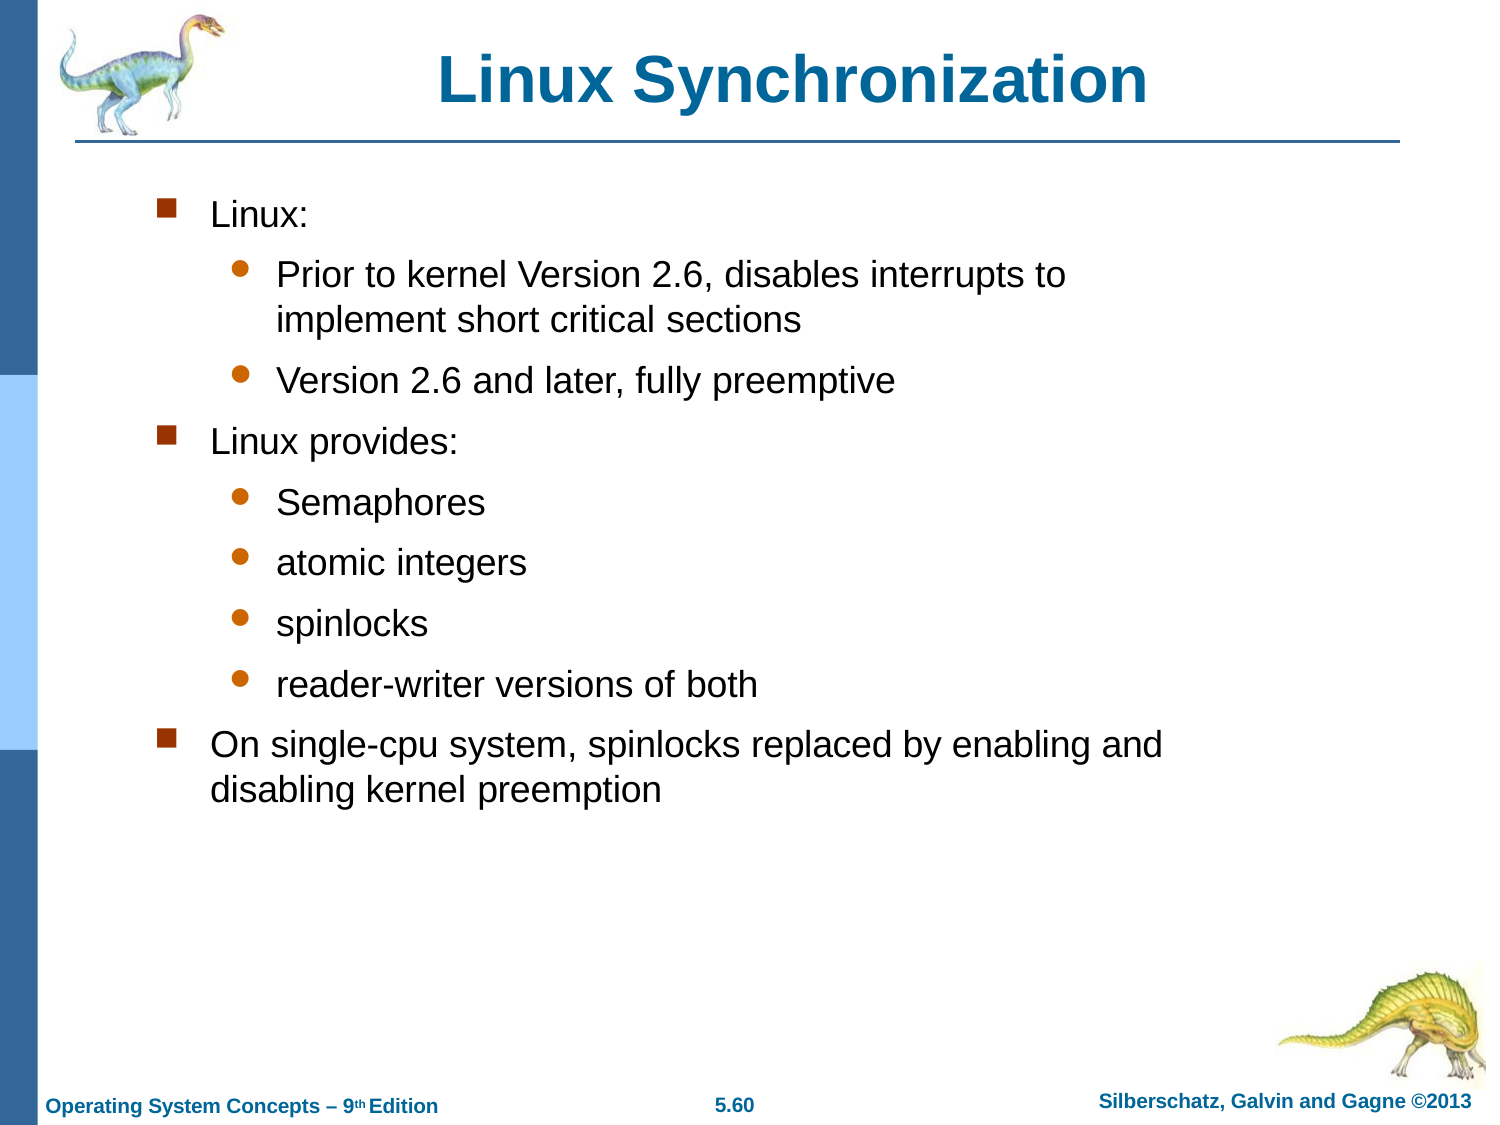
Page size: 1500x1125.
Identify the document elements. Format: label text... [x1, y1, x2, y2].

title Linux Synchronization [16, 35, 1484, 224]
text_box Linux: Prior to kernel Version 2.6, disables interrupts to implement short critical sections Version 2.6 and later, fully preemptive Linux provides: Semaphores atomic integers spinlocks reader-writer versions of both On single-cpu system, spinlocks replaced by enabling and disabling kernel preemption [152, 189, 1177, 811]
picture [46, 0, 243, 35]
slide_number 5.10 [712, 1093, 760, 1125]
picture [1275, 959, 1486, 1090]
footer Operating System Concepts – 9th Edition [43, 1094, 450, 1125]
slide_number Silberschatz, Galvin and Gagne ©2013 [1096, 1089, 1478, 1125]
